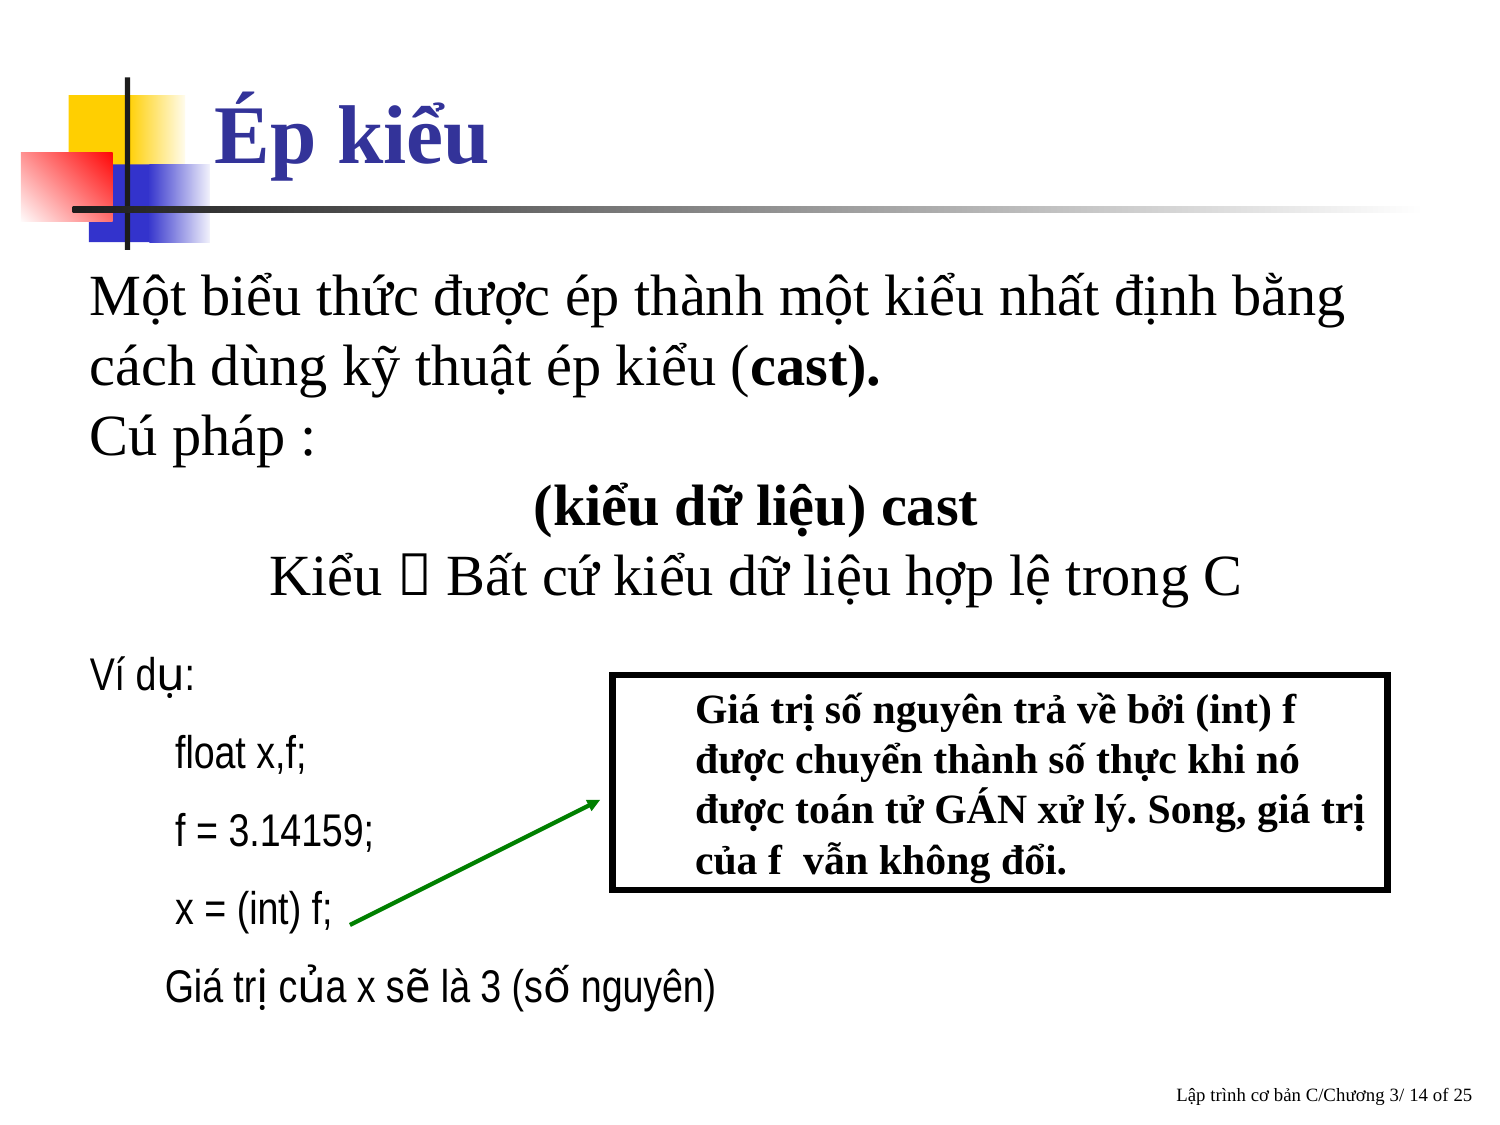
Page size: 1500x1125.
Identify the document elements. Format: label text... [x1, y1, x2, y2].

text_box [349, 799, 601, 926]
text_box Giá trị số nguyên trả về bởi (int) f được chuyển thành số thực khi nó được toán tử GÁN xử lý. Song, giá trị của f vẫn không đổi. [612, 674, 1388, 890]
text_box Ví dụ: float x,f; f = 3.14159; x = (int) f; Giá trị của x sẽ là 3 (số nguyên) [74, 637, 738, 1019]
text_box Ép kiểu [200, 62, 1275, 188]
text_box Một biểu thức được ép thành một kiểu nhất định bằng cách dùng kỹ thuật ép kiểu (cast). Cú pháp : (kiểu dữ liệu) cast Kiểu  Bất cứ kiểu dữ liệu hợp lệ trong C [74, 249, 1438, 615]
footer Lập trình cơ bản C/Chương 3/ 14 of 25 [574, 1037, 1488, 1113]
